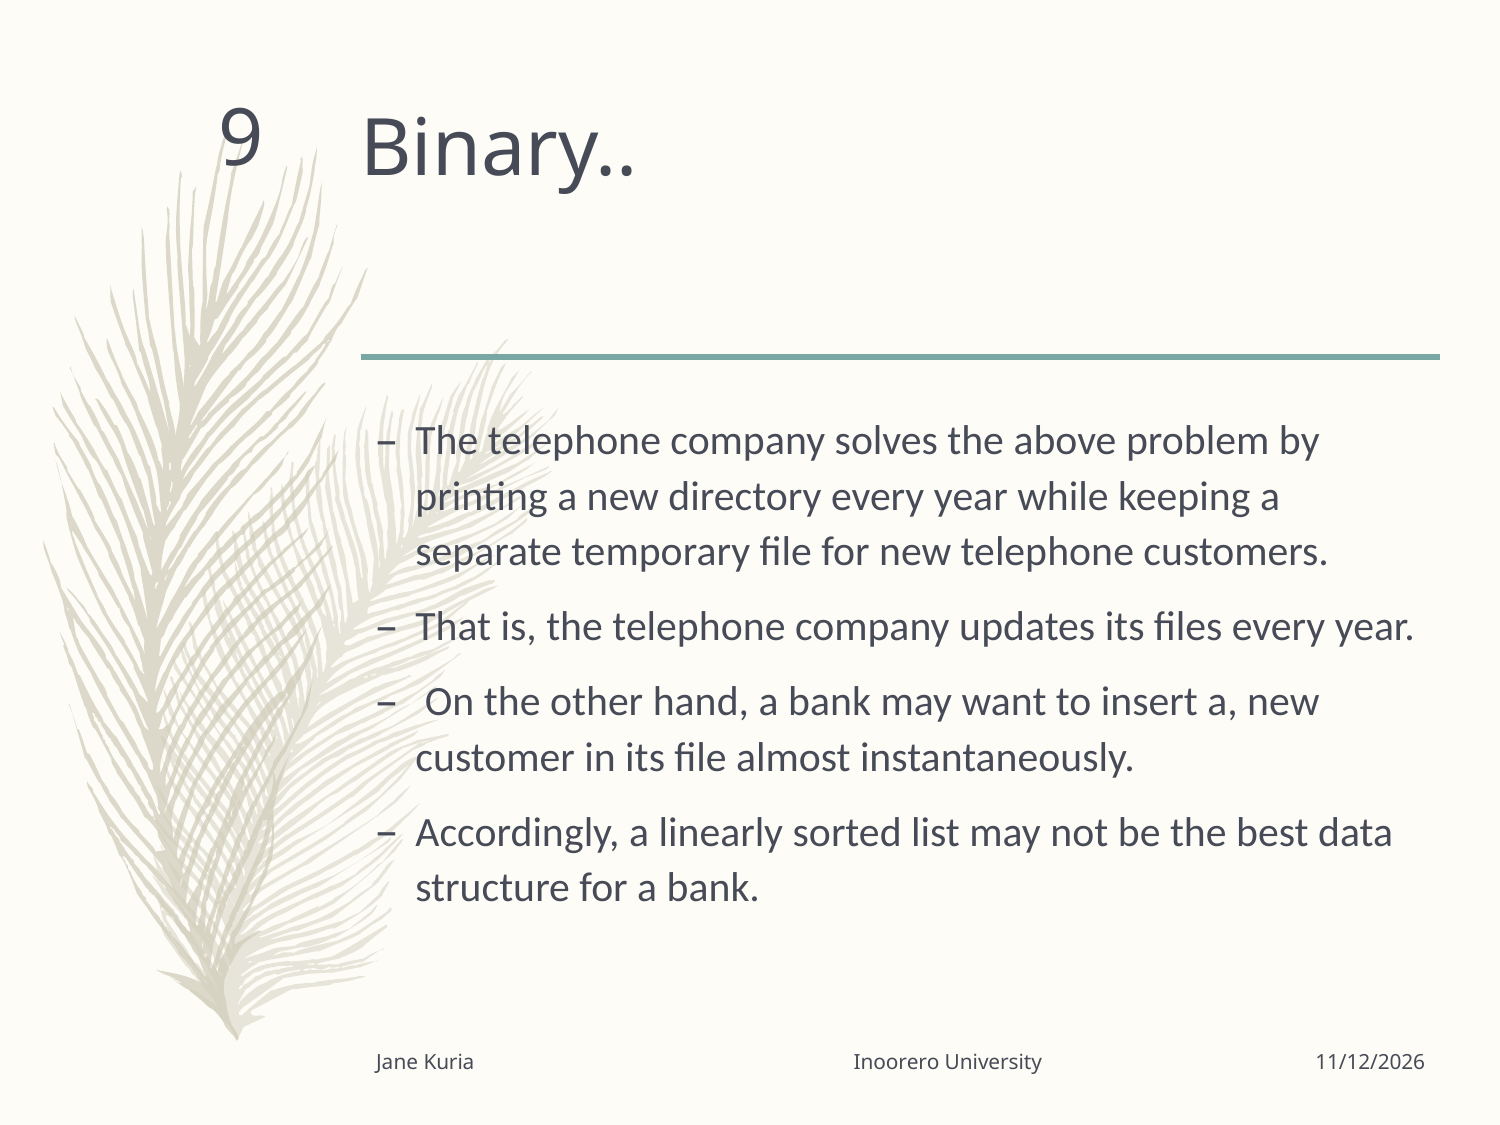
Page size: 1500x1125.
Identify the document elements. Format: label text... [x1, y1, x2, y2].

slide_number 9 [46, 102, 279, 203]
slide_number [1102, 1032, 1440, 1093]
title Binary.. [345, 93, 1440, 350]
list The telephone company solves the above problem by printing a new directory every year while keeping a separate temporary file for new telephone customers. That is, the telephone company updates its files every year. On the other hand, a bank may want to insert a, new customer in its file almost instantaneously. Accordingly, a linearly sorted list may not be the best data structure for a bank. [360, 399, 1440, 999]
footer Jane Kuria Inoorero University [360, 1032, 1059, 1093]
